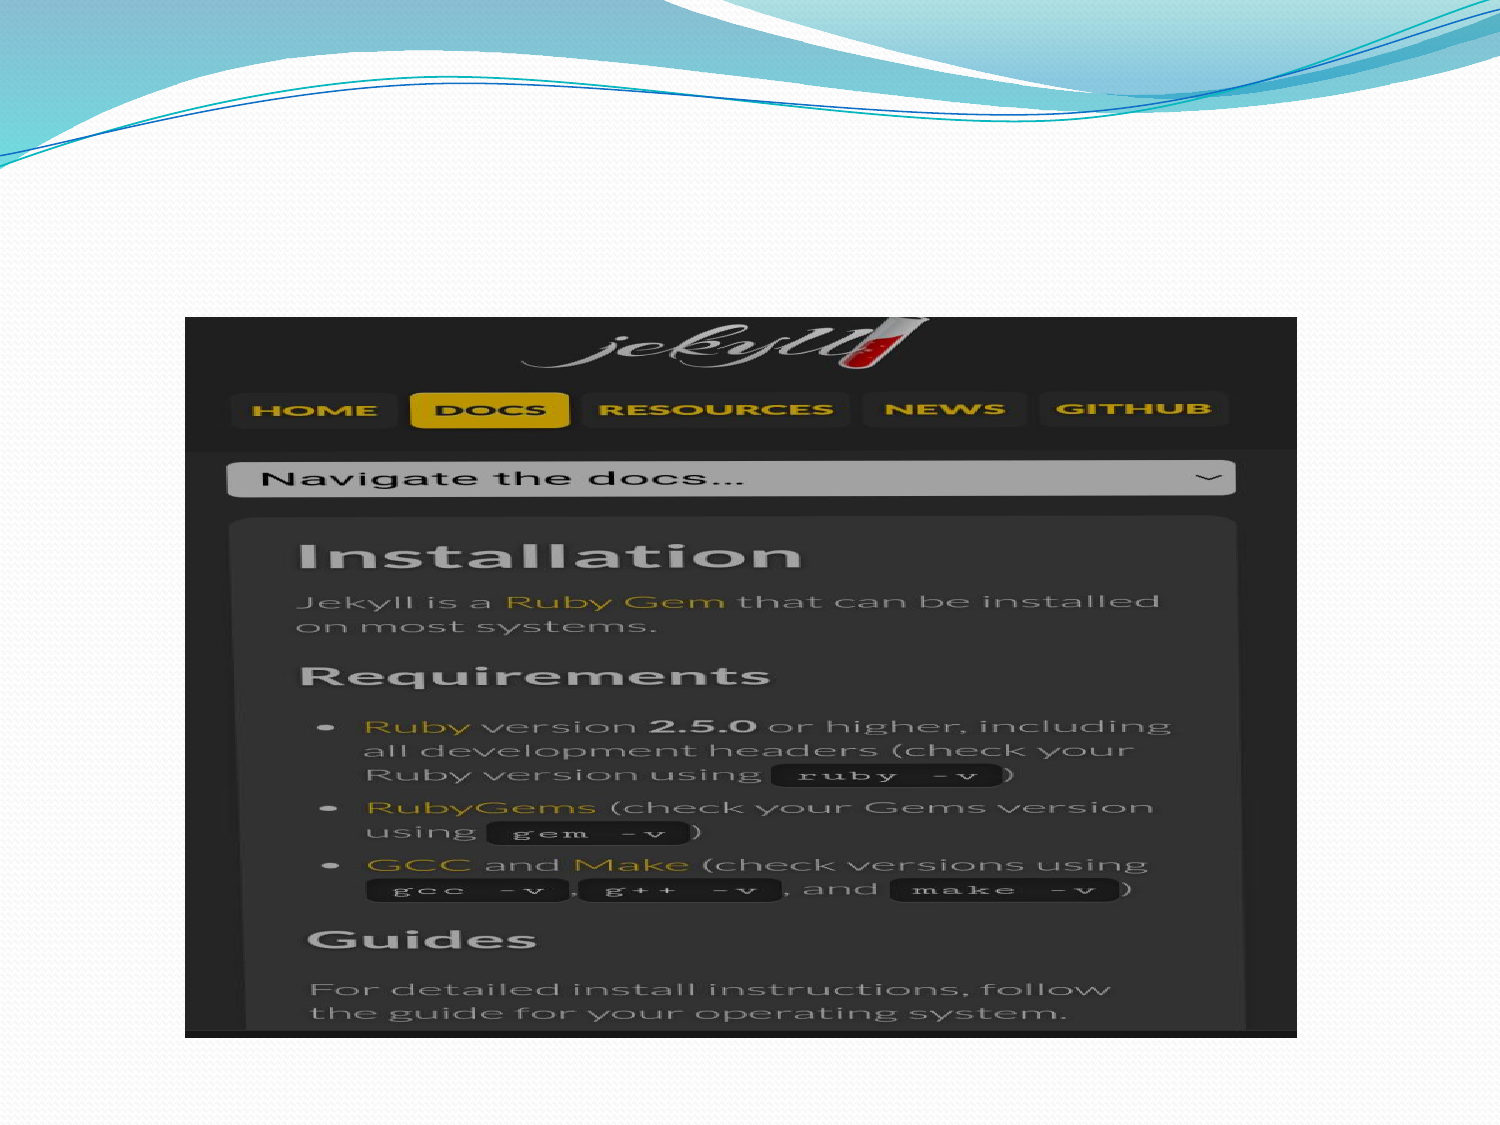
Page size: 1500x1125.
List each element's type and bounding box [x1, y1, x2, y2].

list [184, 317, 1298, 1038]
